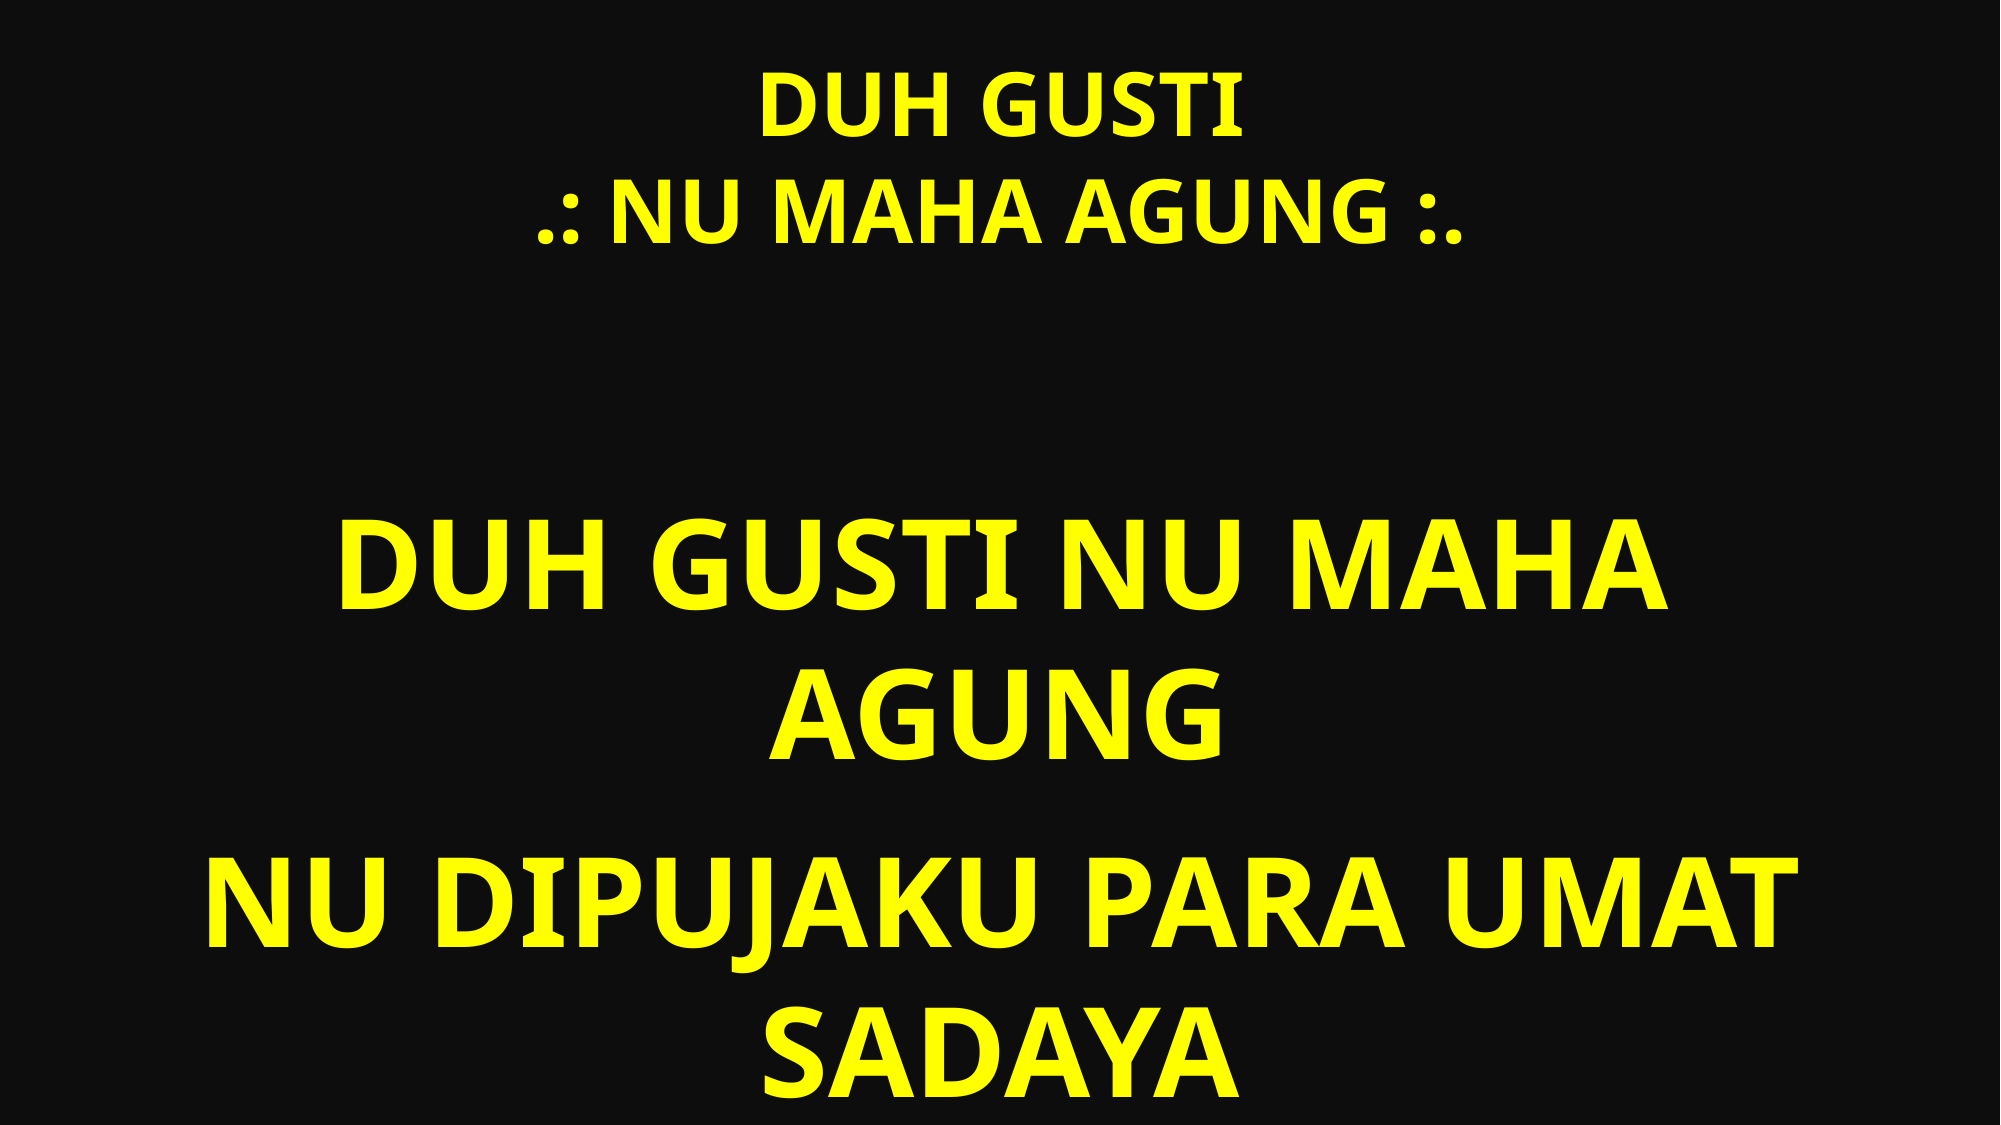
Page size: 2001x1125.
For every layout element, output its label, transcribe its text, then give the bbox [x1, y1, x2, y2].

title DUH GUSTI .: NU MAHA AGUNG :. [23, 39, 1976, 270]
list Duh Gusti nu Maha Agung nu dipujaku para umat sadaya [76, 455, 1924, 1125]
